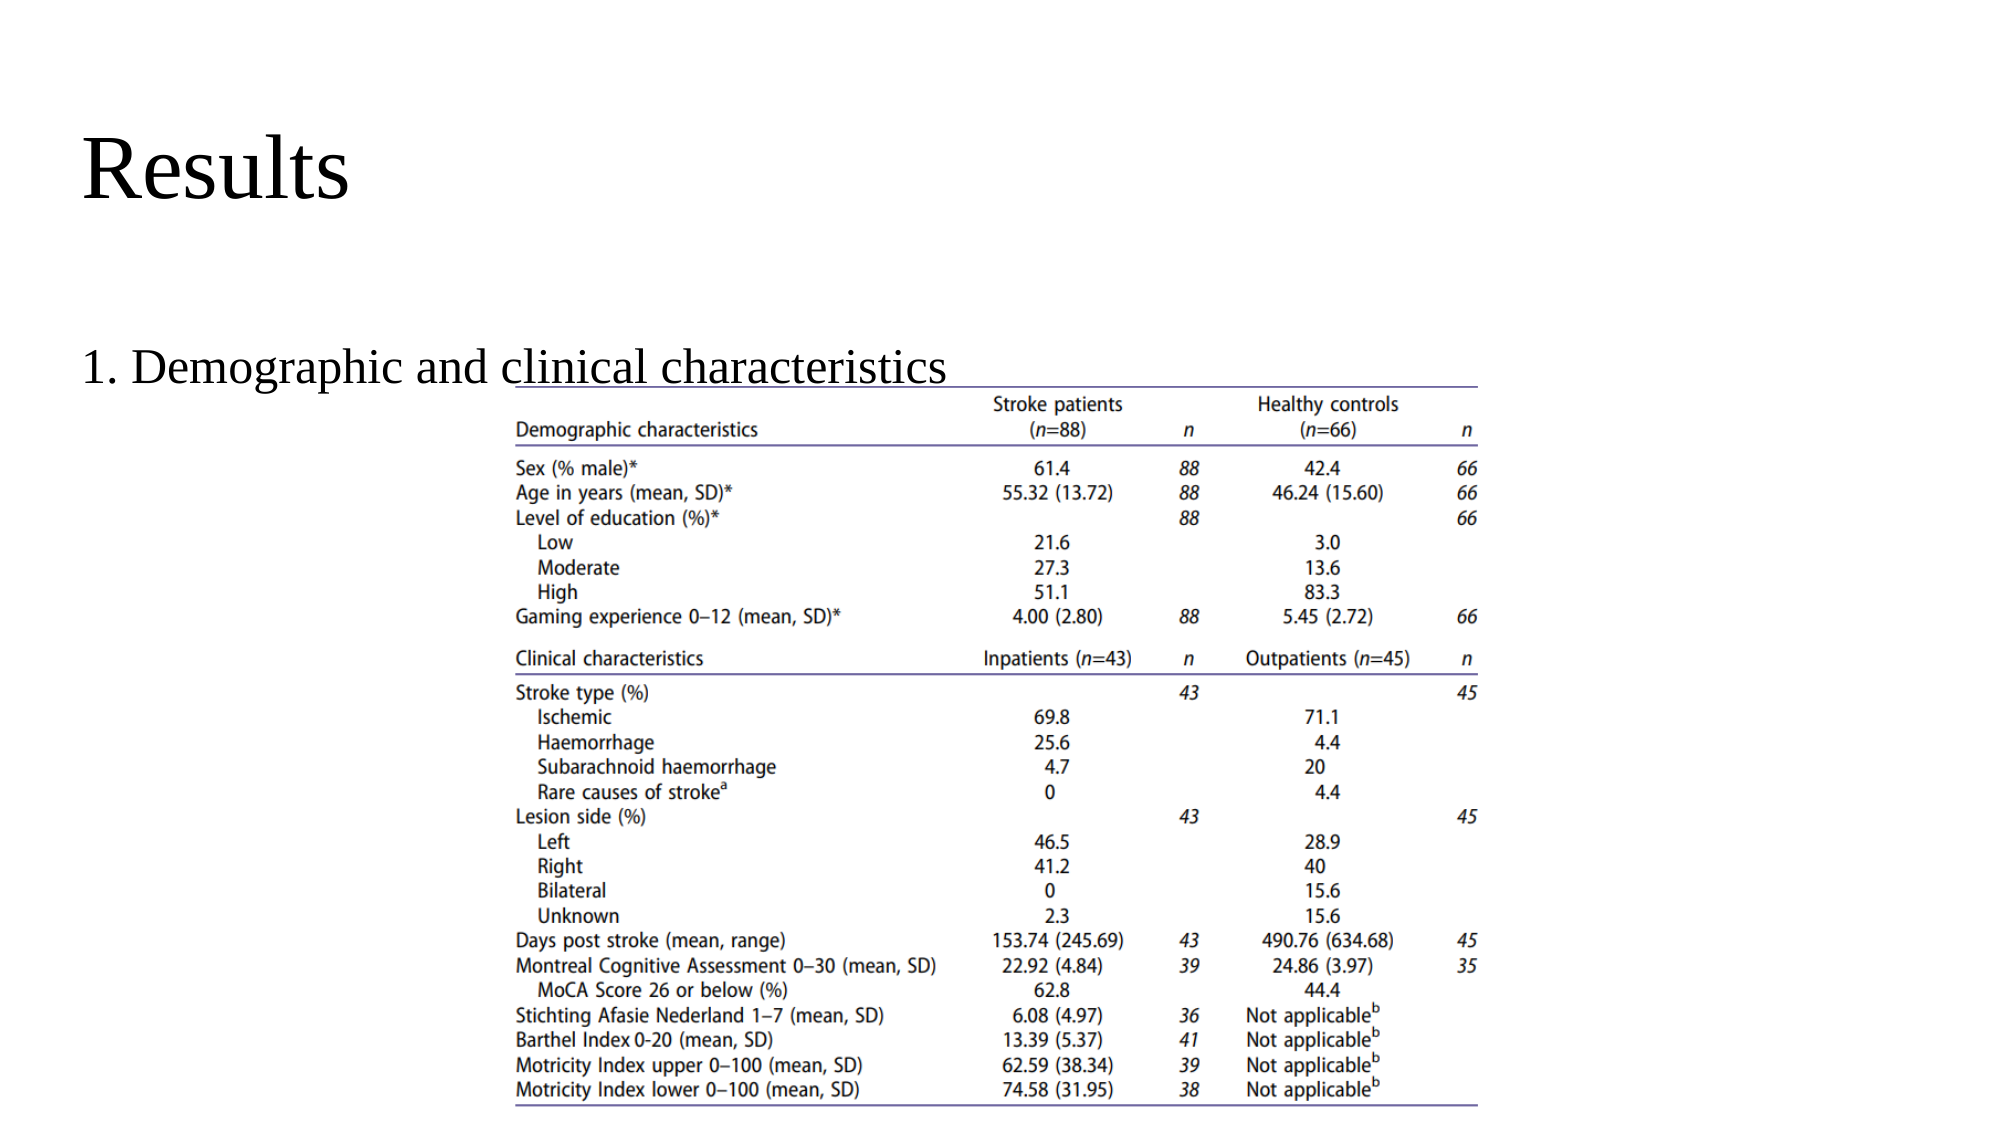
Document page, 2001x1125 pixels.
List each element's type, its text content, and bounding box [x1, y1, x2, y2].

list 1. Demographic and clinical characteristics [65, 296, 1934, 1011]
title Results [65, 59, 1863, 278]
picture [501, 386, 1499, 1112]
